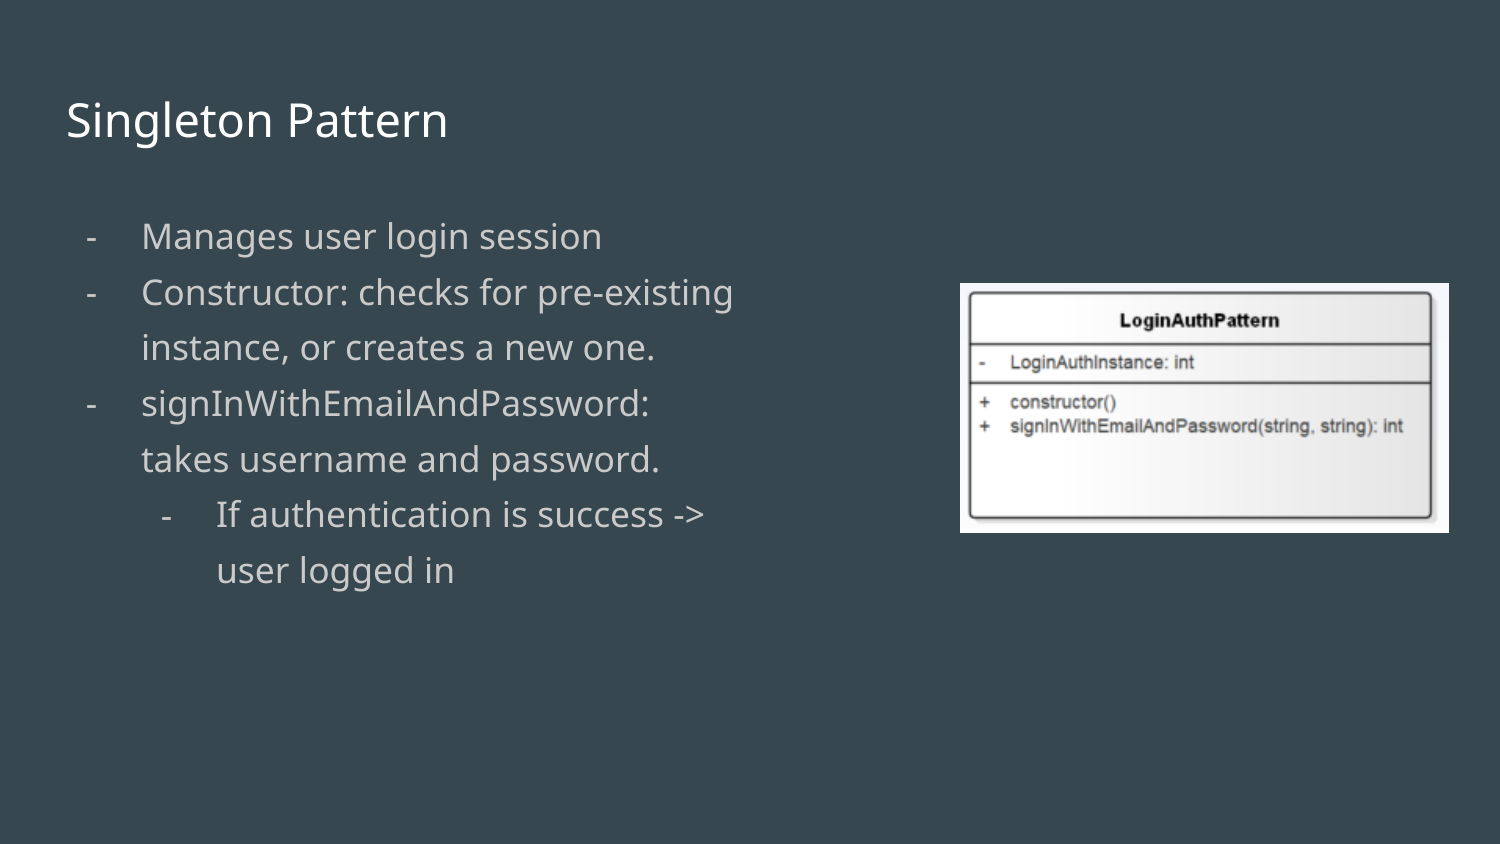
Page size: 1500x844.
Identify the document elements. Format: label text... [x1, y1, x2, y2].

title Singleton Pattern [51, 72, 1449, 167]
list Manages user login session Constructor: checks for pre-existing instance, or creates a new one. signInWithEmailAndPassword: takes username and password. If authentication is success -> user logged in [51, 189, 759, 750]
picture [959, 283, 1450, 534]
